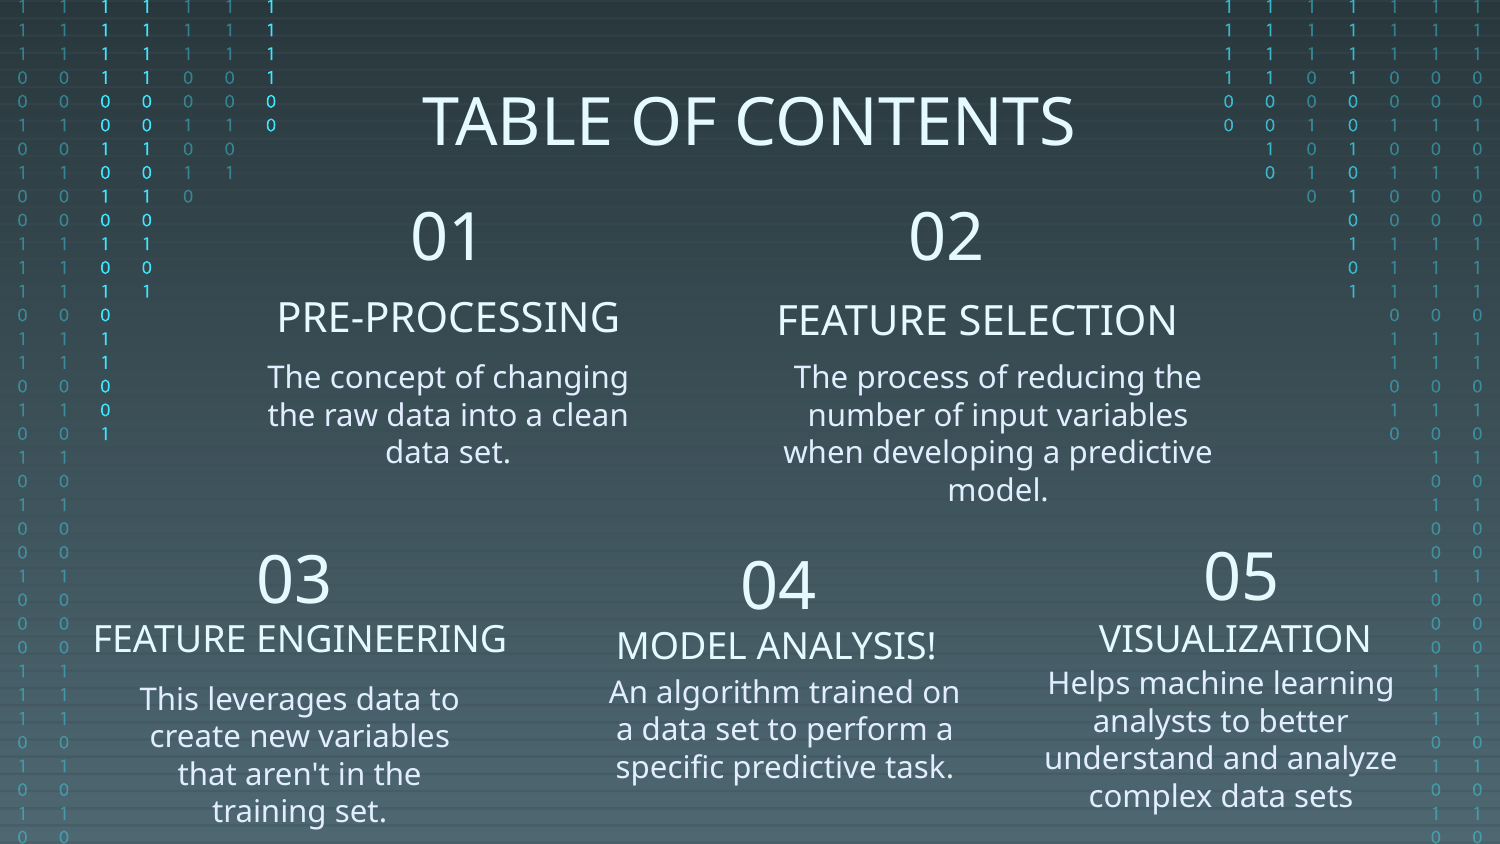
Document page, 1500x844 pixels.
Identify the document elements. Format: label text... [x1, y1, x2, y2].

subtitle MODEL ANALYSIS! [548, 594, 1004, 682]
title 05 [1159, 530, 1325, 588]
title 03 [212, 533, 378, 588]
subtitle The process of reducing the number of input variables when developing a predictive model. [750, 342, 1247, 440]
title TABLE OF CONTENTS [118, 63, 1382, 161]
title 02 [863, 190, 1030, 272]
subtitle Helps machine learning analysts to better understand and analyze complex data sets [1003, 648, 1439, 746]
title 04 [696, 539, 862, 594]
title 01 [365, 190, 531, 269]
subtitle PRE-PROCESSING [251, 269, 645, 342]
subtitle This leverages data to create new variables that aren't in the training set. [103, 663, 497, 761]
subtitle An algorithm trained on a data set to perform a specific predictive task. [588, 657, 982, 755]
subtitle VISUALIZATION [1038, 588, 1432, 648]
subtitle FEATURE SELECTION [728, 272, 1226, 359]
subtitle The concept of changing the raw data into a clean data set. [251, 342, 645, 440]
subtitle FEATURE ENGINEERING [46, 588, 554, 675]
